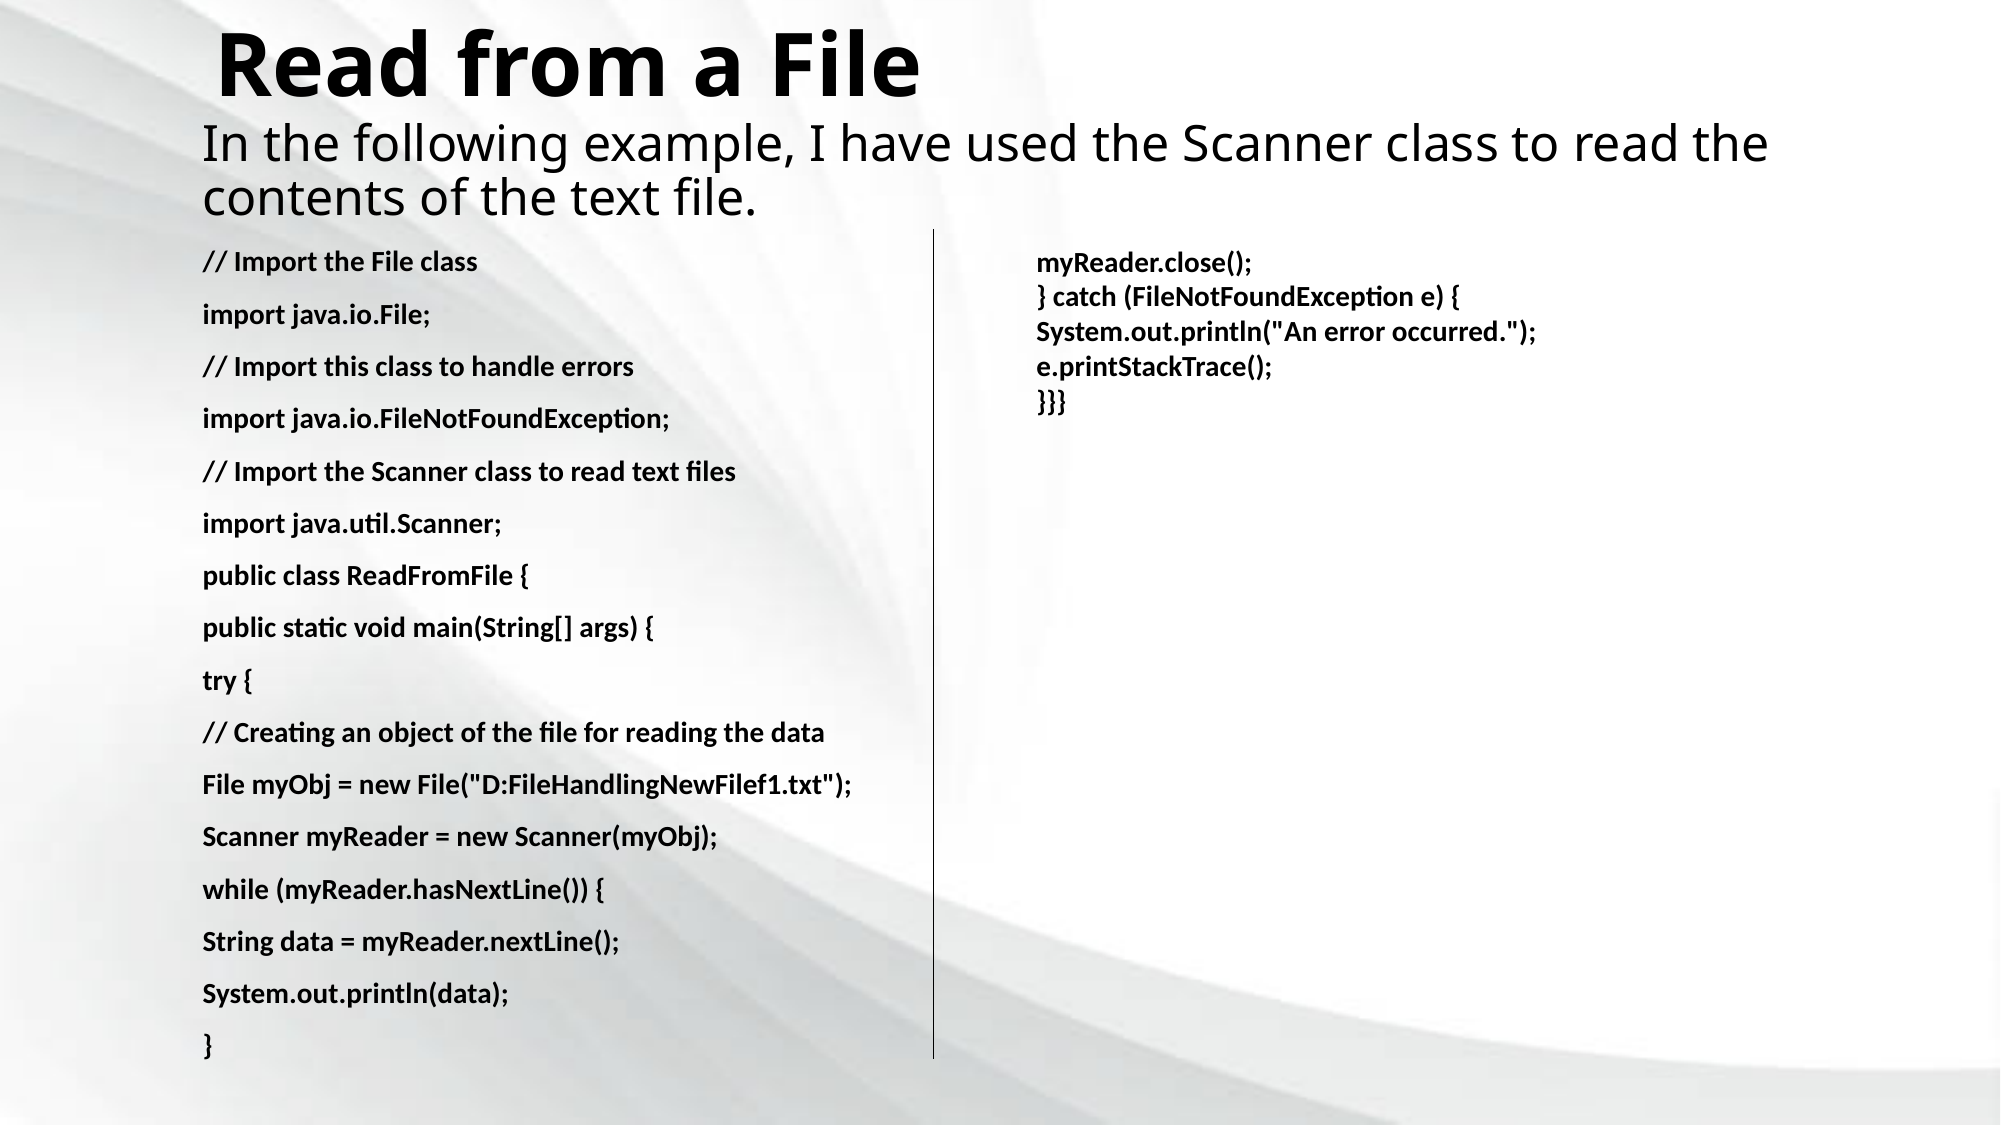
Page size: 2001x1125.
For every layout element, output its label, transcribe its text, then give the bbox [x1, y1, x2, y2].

text_box myReader.close(); } catch (FileNotFoundException e) { System.out.println("An error occurred."); e.printStackTrace(); }}} [1021, 200, 1693, 470]
title Read from a File [199, 13, 1825, 124]
picture [0, 0, 2001, 1125]
list In the following example, I have used the Scanner class to read the contents of the text file. // Import the File class import java.io.File; // Import this class to handle errors import java.io.FileNotFoundException; // Import the Scanner class to read text files import java.util.Scanner; public class ReadFromFile { public static void main(String[] args) { try { // Creating an object of the file for reading the data File myObj = new File("D:FileHandlingNewFilef1.txt"); Scanner myReader = new Scanner(myObj); while (myReader.hasNextLine()) { String data = myReader.nextLine(); System.out.println(data); } [187, 110, 1813, 1070]
